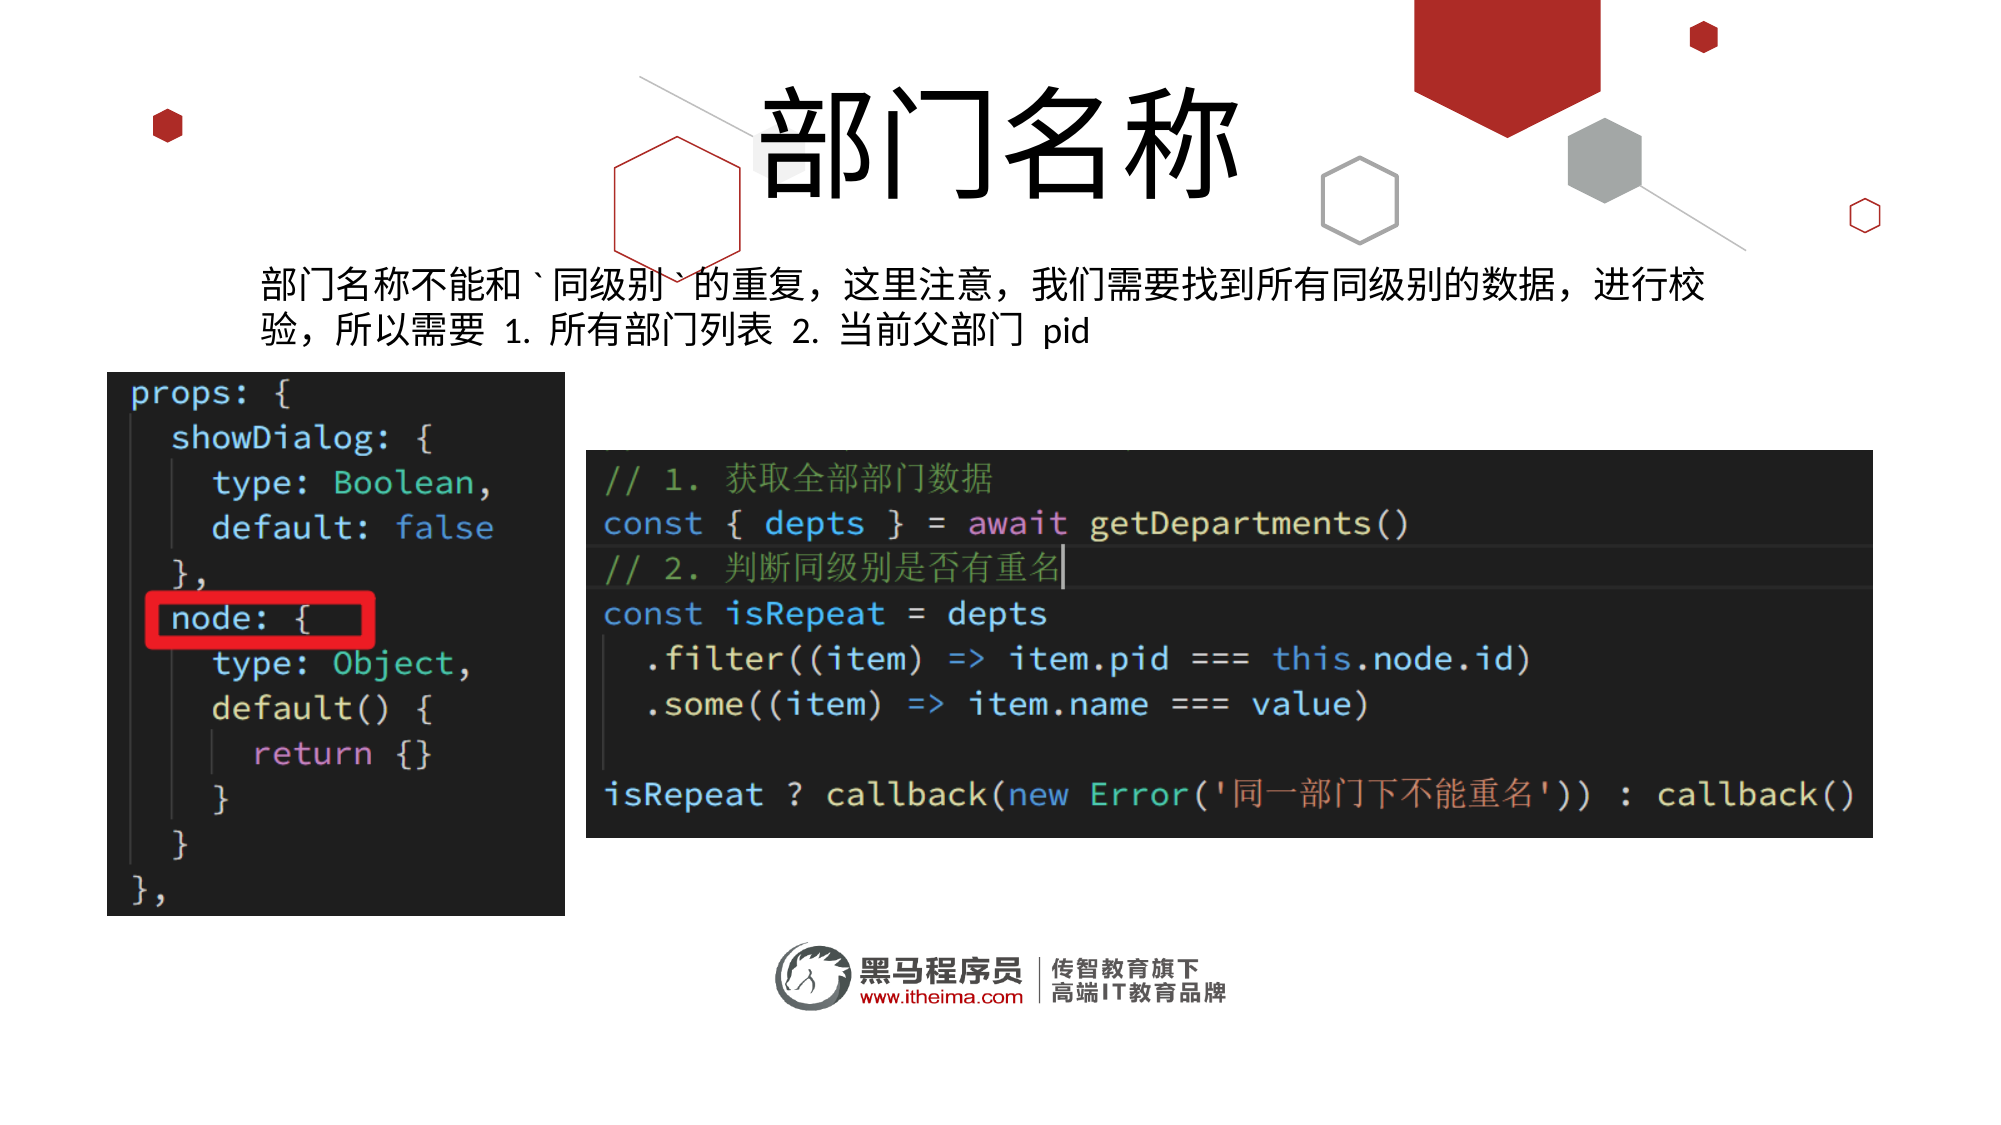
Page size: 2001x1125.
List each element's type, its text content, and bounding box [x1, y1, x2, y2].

picture [107, 372, 566, 916]
picture [774, 939, 1226, 1013]
text_box 部门名称不能和`同级别`的重复，这里注意，我们需要找到所有同级别的数据，进行校验，所以需要 1. 所有部门列表 2. 当前父部门 pid [245, 253, 1754, 359]
title 部门名称 [137, 59, 1863, 278]
picture [586, 450, 1873, 838]
